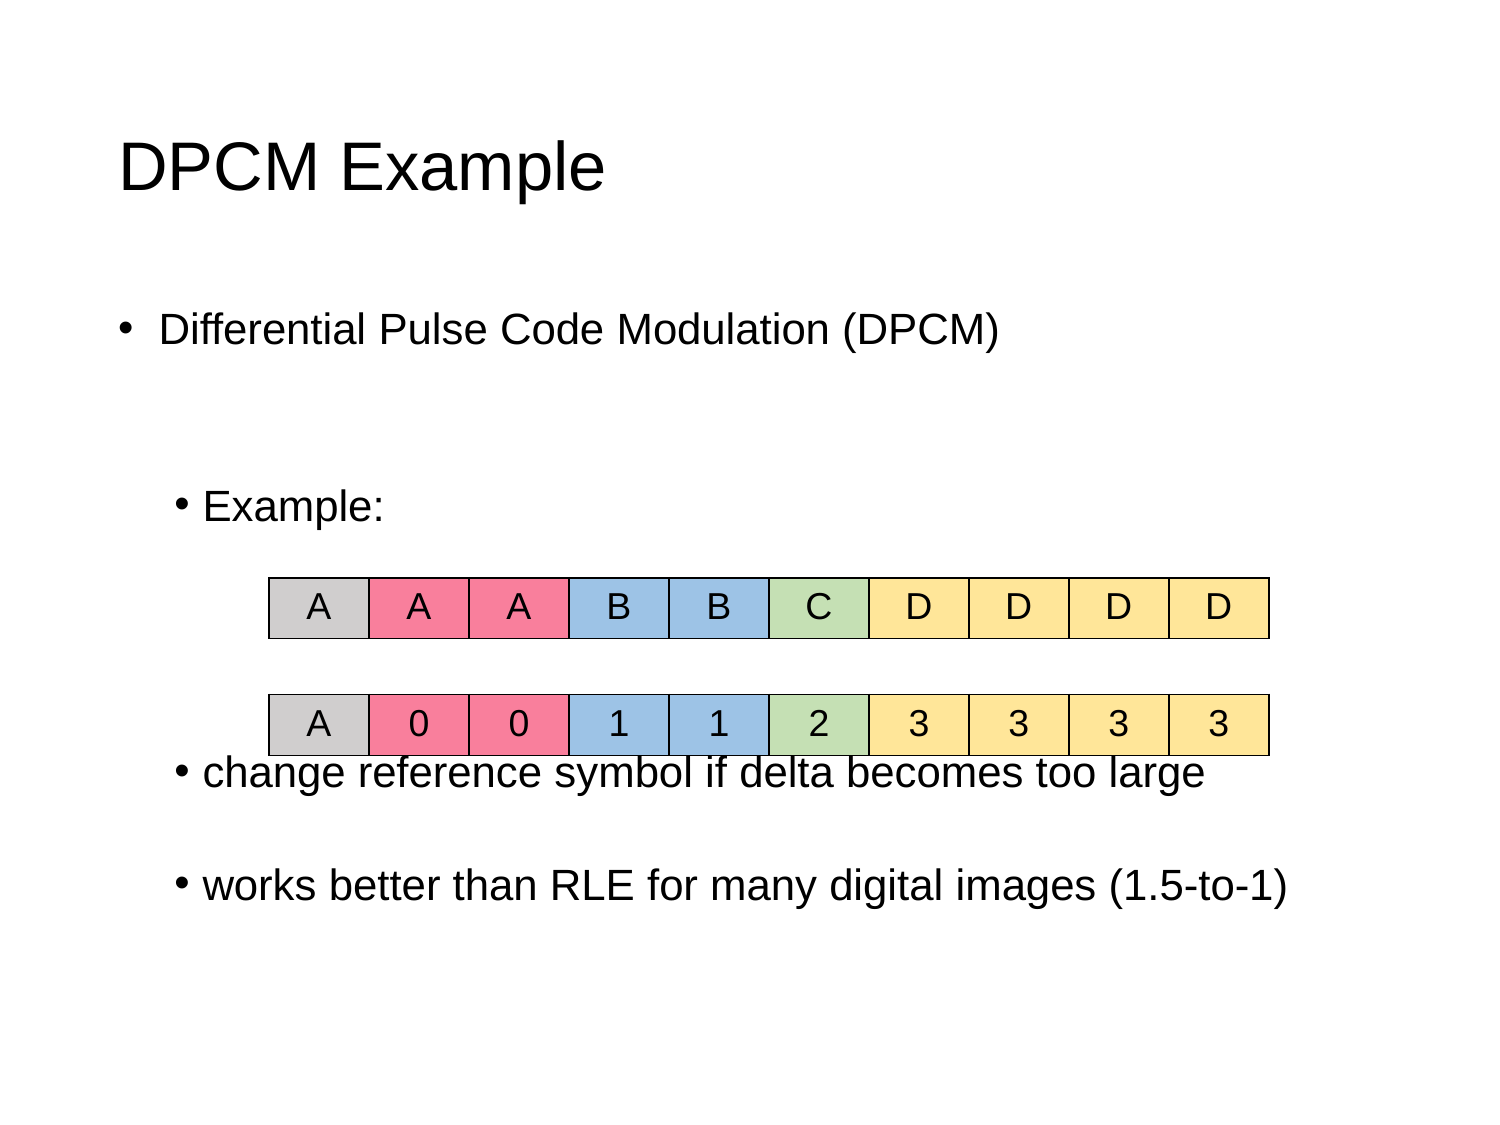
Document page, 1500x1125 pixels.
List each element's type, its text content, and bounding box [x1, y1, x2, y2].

table_header 1 [570, 695, 668, 755]
table_header A [470, 579, 568, 638]
table_header A [270, 695, 368, 755]
table_header 3 [870, 695, 968, 755]
table_header A [270, 579, 368, 638]
table_header D [970, 579, 1068, 638]
table_header 3 [1070, 695, 1168, 755]
table_header D [1170, 579, 1268, 638]
list Differential Pulse Code Modulation (DPCM) Example: change reference symbol if delta becomes too large works better than RLE for many digital images (1.5-to-1) [103, 299, 1397, 1014]
table_header 2 [770, 695, 868, 755]
table_header 0 [470, 695, 568, 755]
table_header 1 [670, 695, 768, 755]
table_header 3 [1170, 695, 1268, 755]
table_header C [770, 579, 868, 638]
table_header 0 [370, 695, 468, 755]
table_header B [670, 579, 768, 638]
table_header A [370, 579, 468, 638]
table_header D [870, 579, 968, 638]
table_header D [1070, 579, 1168, 638]
table_header 3 [970, 695, 1068, 755]
table_header B [570, 579, 668, 638]
title DPCM Example [103, 59, 1397, 278]
